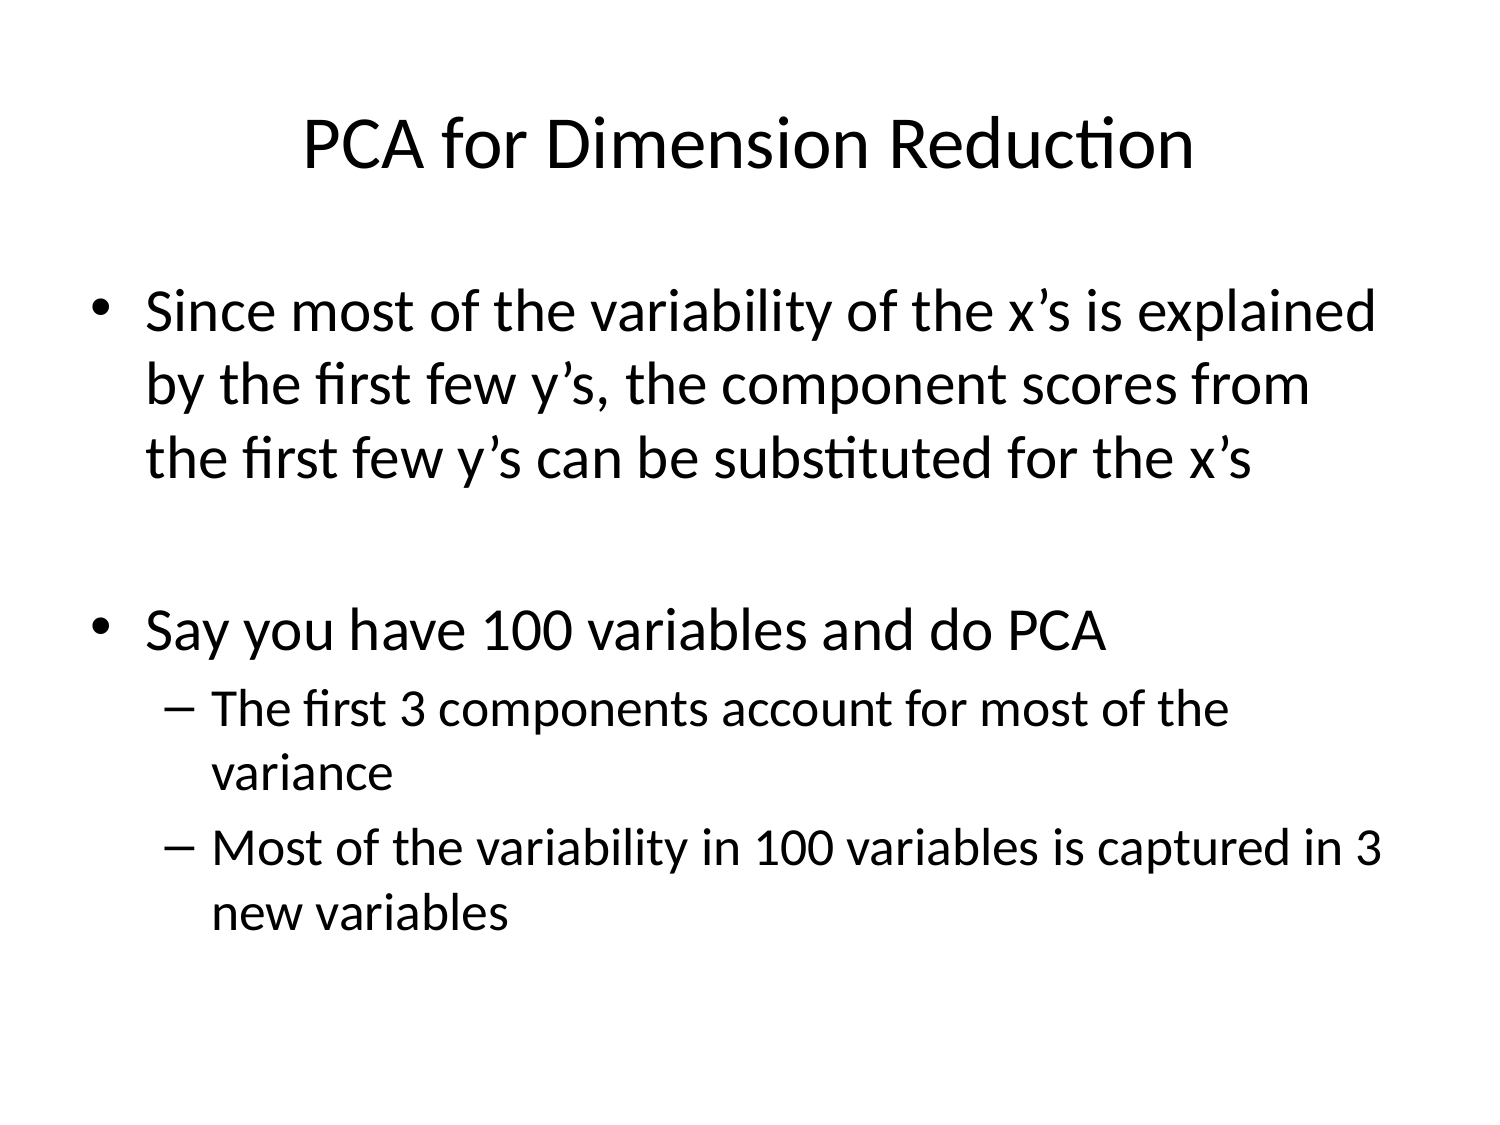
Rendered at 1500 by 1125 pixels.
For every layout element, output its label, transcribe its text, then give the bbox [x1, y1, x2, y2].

title PCA for Dimension Reduction [75, 45, 1425, 233]
list Since most of the variability of the x’s is explained by the first few y’s, the component scores from the first few y’s can be substituted for the x’s Say you have 100 variables and do PCA The first 3 components account for most of the variance Most of the variability in 100 variables is captured in 3 new variables [75, 262, 1425, 1005]
